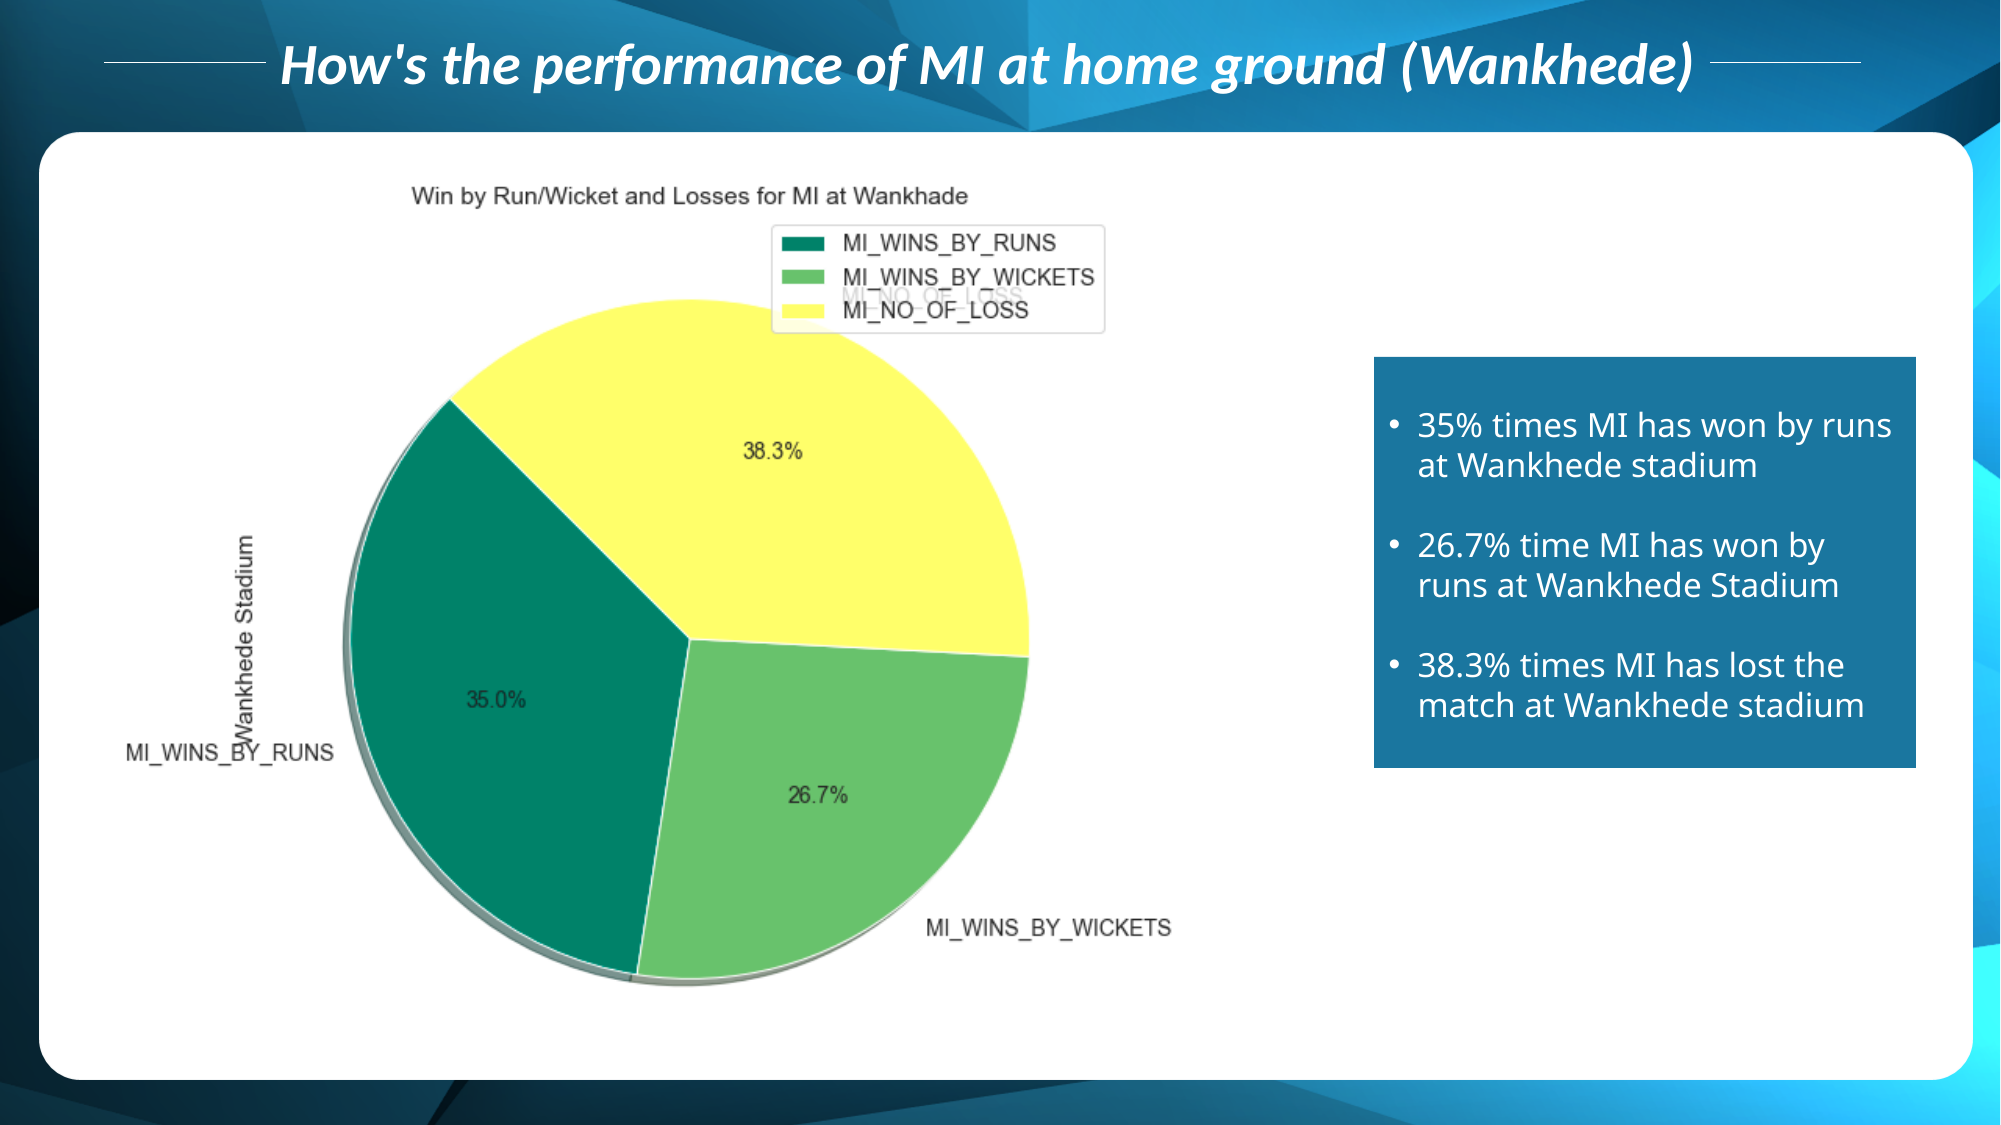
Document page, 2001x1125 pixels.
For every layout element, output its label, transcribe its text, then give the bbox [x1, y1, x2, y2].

text_box How's the performance of MI at home ground (Wankhede) [265, 19, 1735, 62]
text_box 35% times MI has won by runs at Wankhede stadium 26.7% time MI has won by runs at Wankhede Stadium 38.3% times MI has lost the match at Wankhede stadium [1374, 356, 1916, 768]
text_box How's the performance of MI at home ground (Wankhede) [265, 63, 1735, 104]
picture [0, 0, 2001, 1125]
